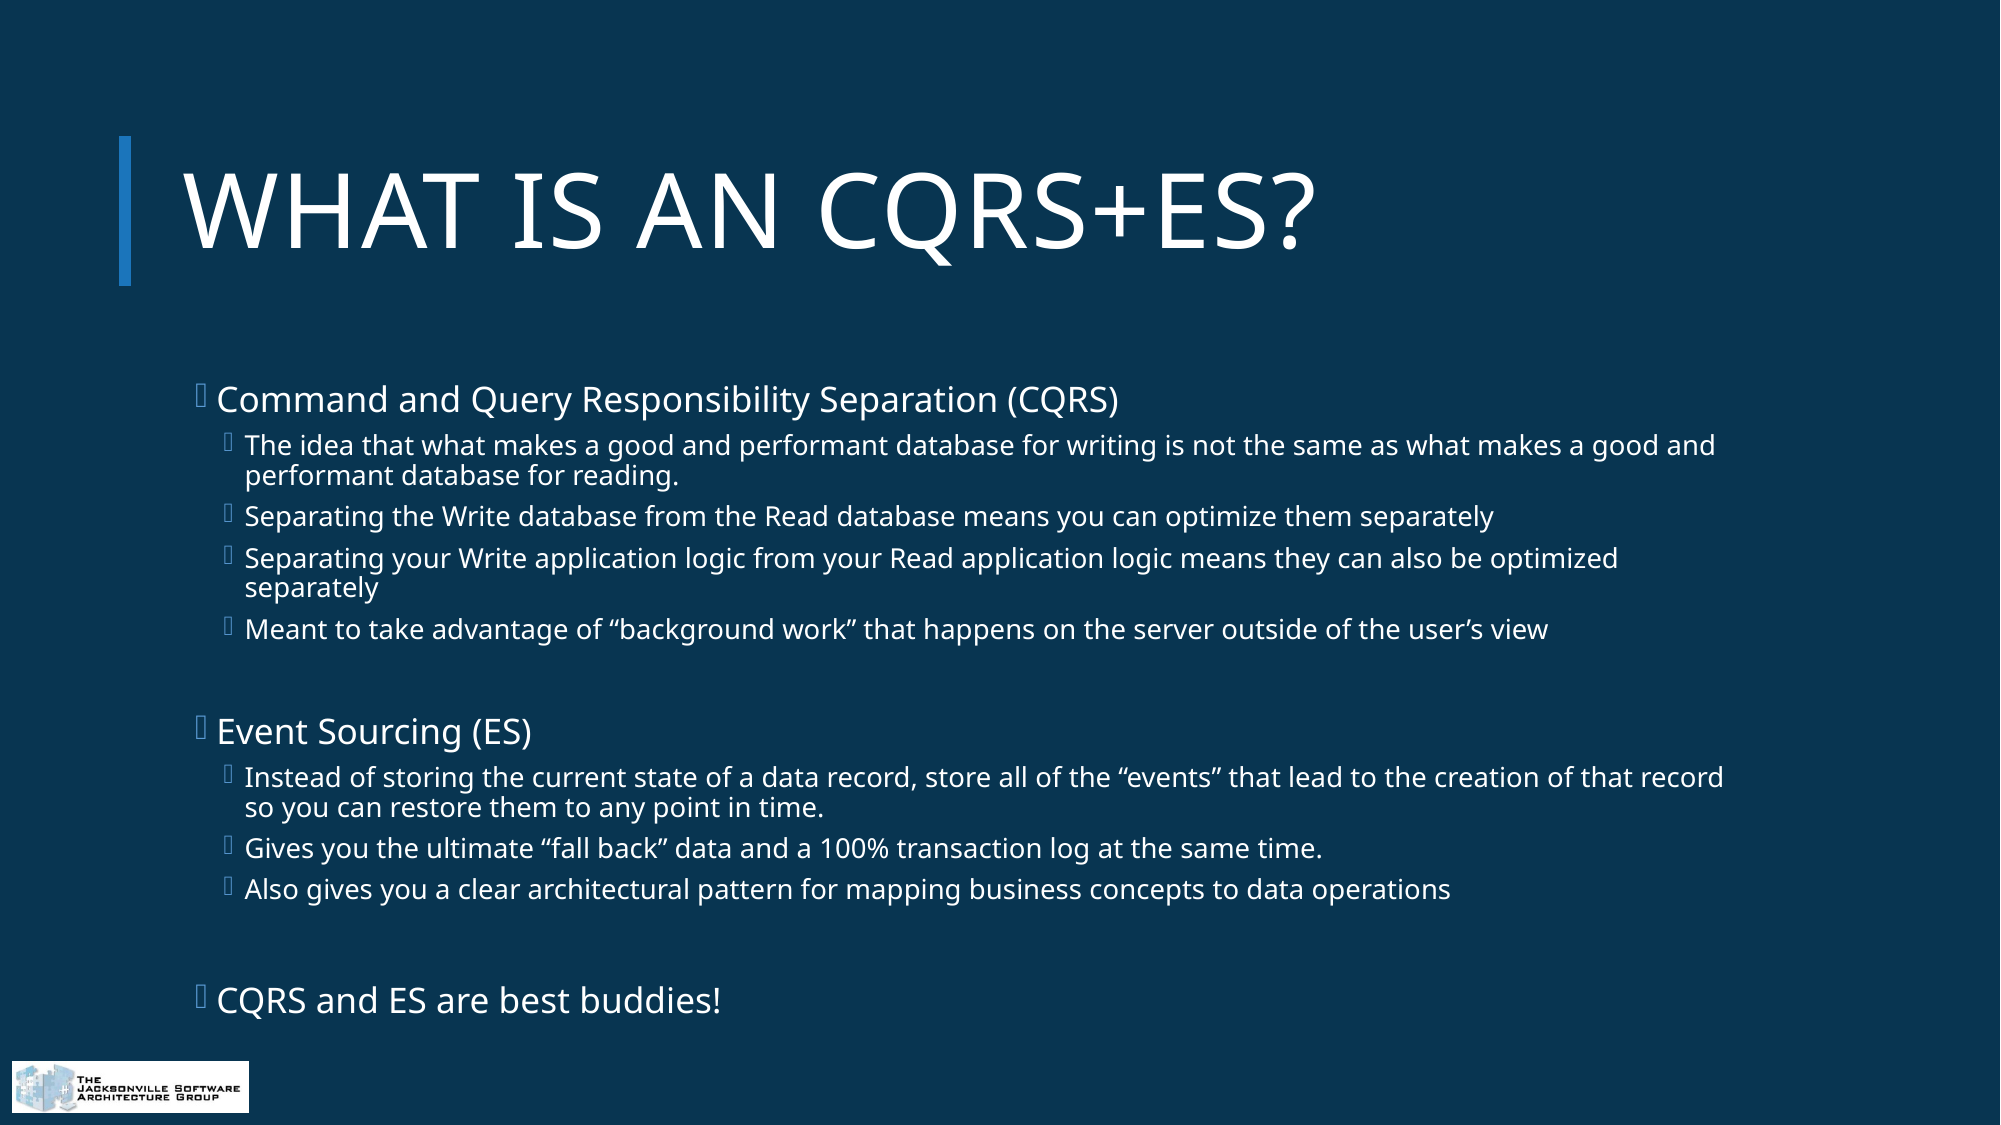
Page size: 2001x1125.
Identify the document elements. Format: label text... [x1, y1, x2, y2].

title What is an CQRS+ES? [168, 96, 1763, 342]
picture [12, 1061, 249, 1113]
list Command and Query Responsibility Separation (CQRS) The idea that what makes a good and performant database for writing is not the same as what makes a good and performant database for reading. Separating the Write database from the Read database means you can optimize them separately Separating your Write application logic from your Read application logic means they can also be optimized separately Meant to take advantage of “background work” that happens on the server outside of the user’s view Event Sourcing (ES) Instead of storing the current state of a data record, store all of the “events” that lead to the creation of that record so you can restore them to any point in time. Gives you the ultimate “fall back” data and a 100% transaction log at the same time. Also gives you a clear architectural pattern for mapping business concepts to data operations CQRS and ES are best buddies! [168, 375, 1763, 1035]
